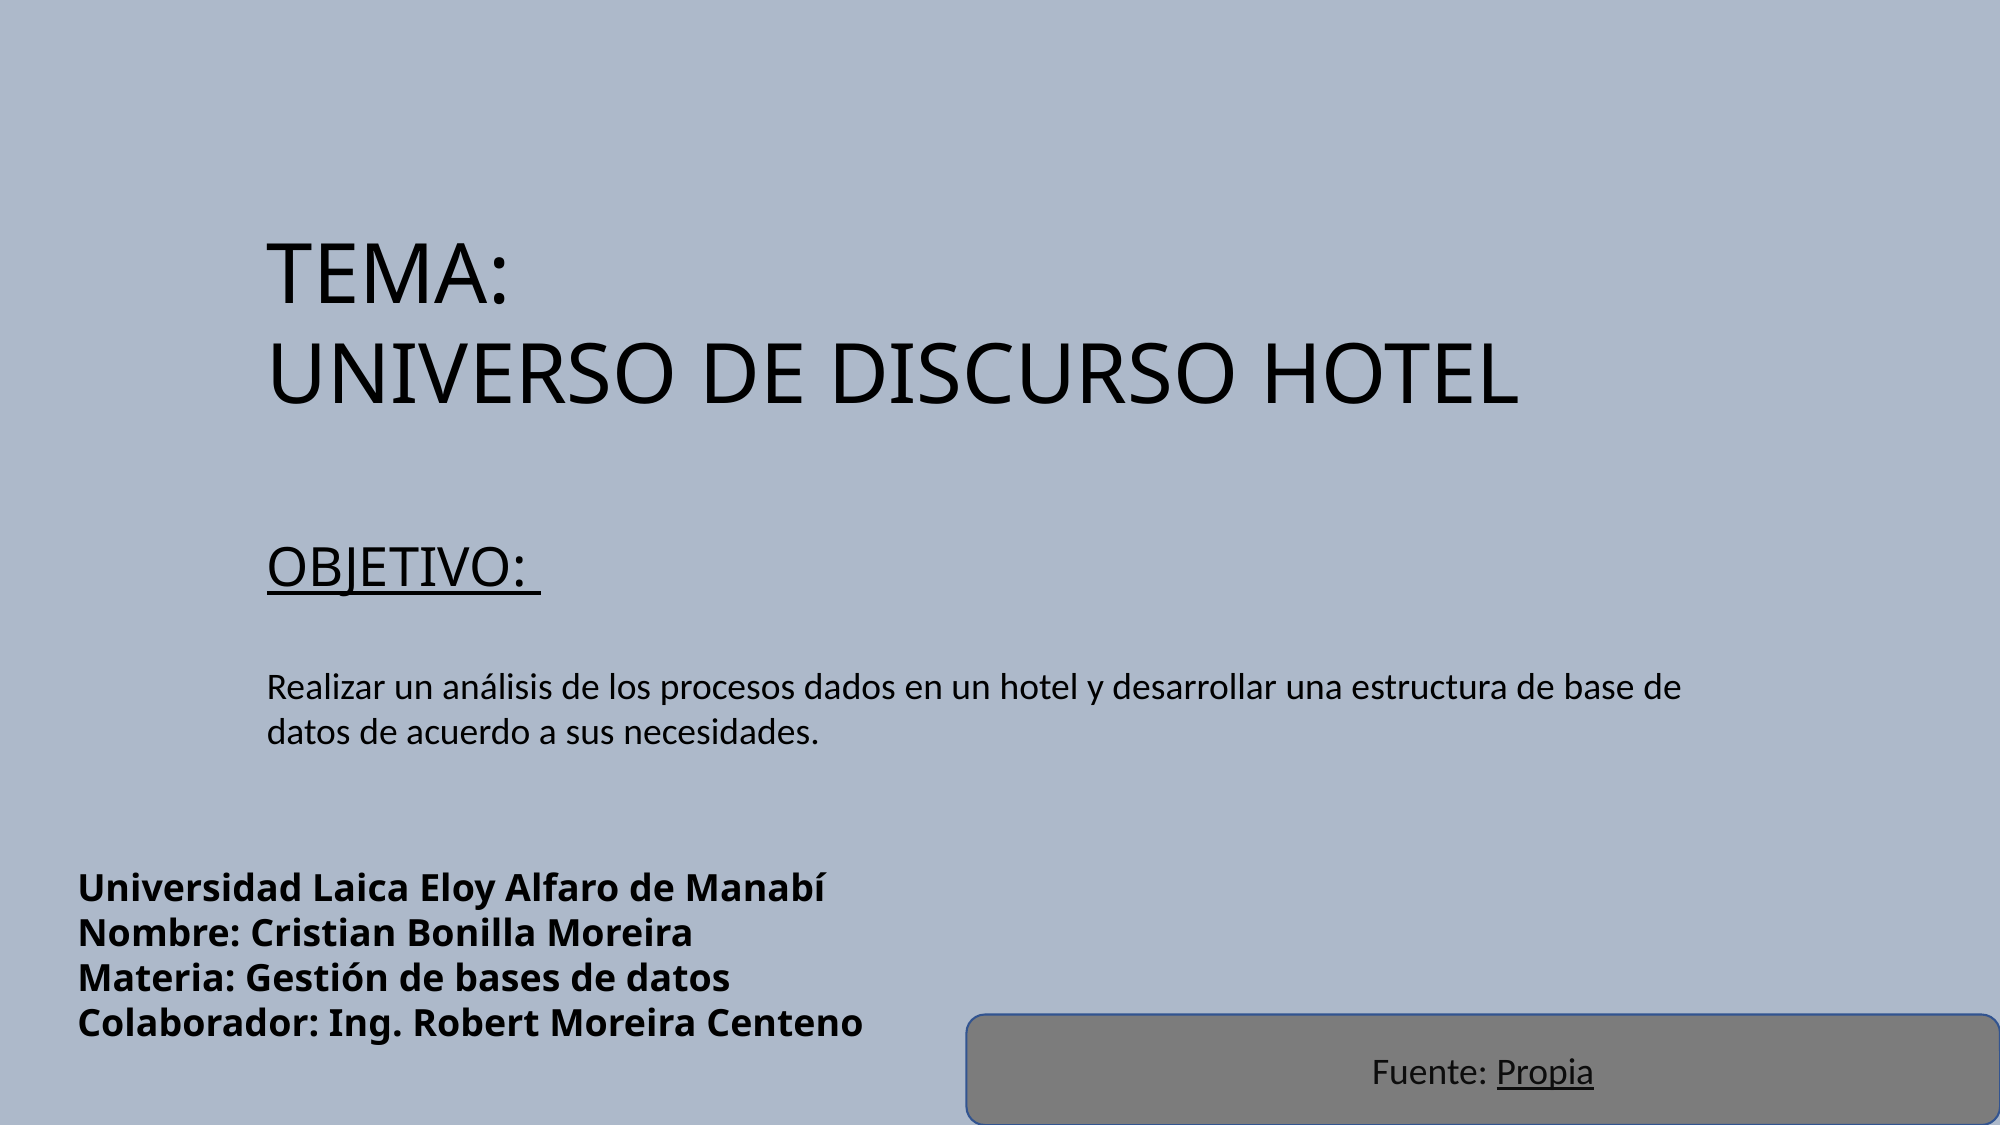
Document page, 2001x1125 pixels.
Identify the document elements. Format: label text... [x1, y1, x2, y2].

text_box OBJETIVO: Realizar un análisis de los procesos dados en un hotel y desarrollar una estructura de base de datos de acuerdo a sus necesidades. [251, 524, 1728, 760]
text_box Fuente: Propia [965, 1013, 2000, 1125]
text_box Universidad Laica Eloy Alfaro de Manabí Nombre: Cristian Bonilla Moreira Materia: Gestión de bases de datos Colaborador: Ing. Robert Moreira Centeno [62, 856, 889, 1052]
text_box TEMA: UNIVERSO DE DISCURSO HOTEL [251, 213, 1748, 429]
